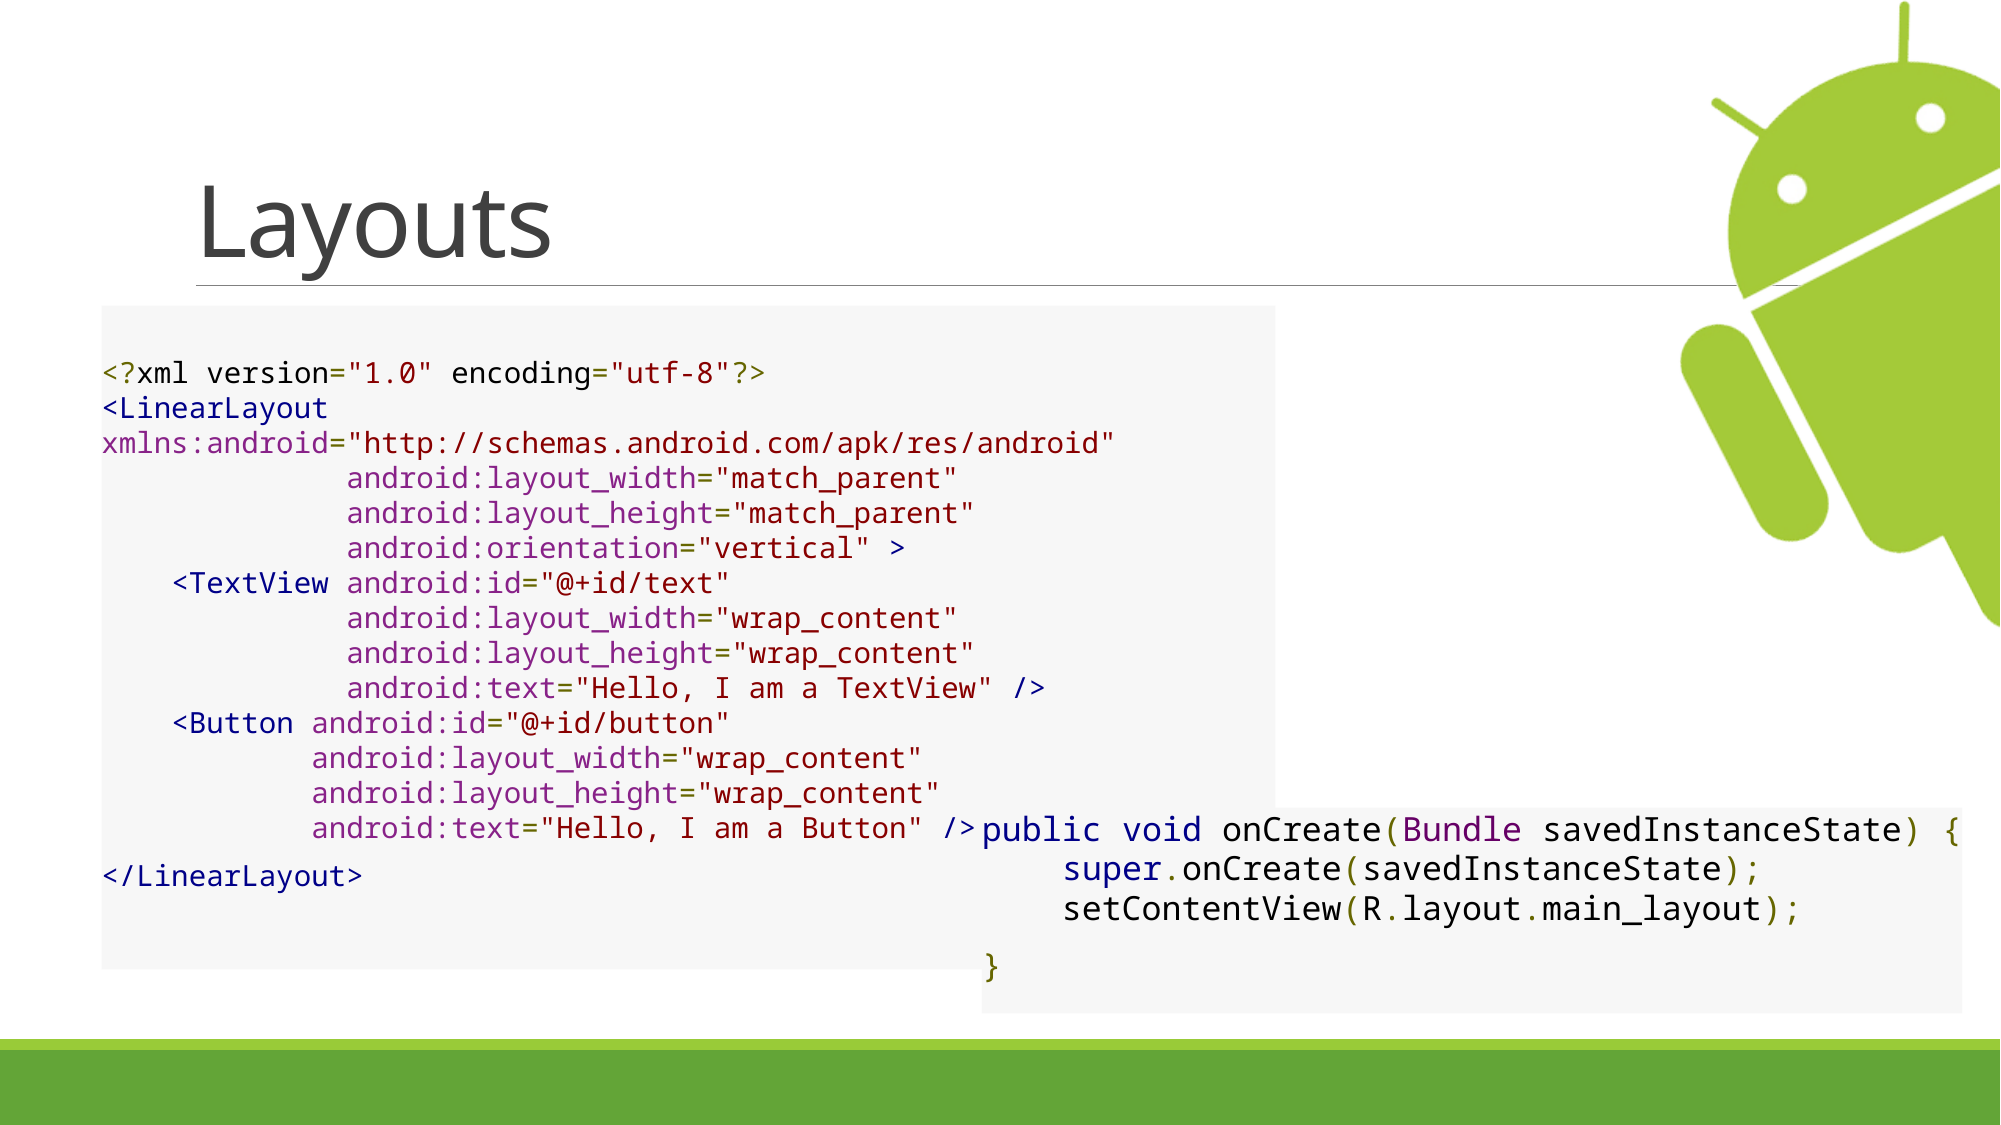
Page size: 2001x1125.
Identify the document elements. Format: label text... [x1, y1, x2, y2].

list <?xml version="1.0" encoding="utf-8"?> <LinearLayout xmlns:android="http://schemas.android.com/apk/res/android" android:layout_width="match_parent" android:layout_height="match_parent" android:orientation="vertical" > <TextView android:id="@+id/text" android:layout_width="wrap_content" android:layout_height="wrap_content" android:text="Hello, I am a TextView" /> <Button android:id="@+id/button" android:layout_width="wrap_content" android:layout_height="wrap_content" android:text="Hello, I am a Button" /> </LinearLayout> [101, 305, 1276, 970]
picture [1668, 0, 2000, 638]
text_box public void onCreate(Bundle savedInstanceState) { super.onCreate(savedInstanceState); setContentView(R.layout.main_layout); } [982, 807, 1962, 1014]
title Layouts [180, 47, 1665, 285]
